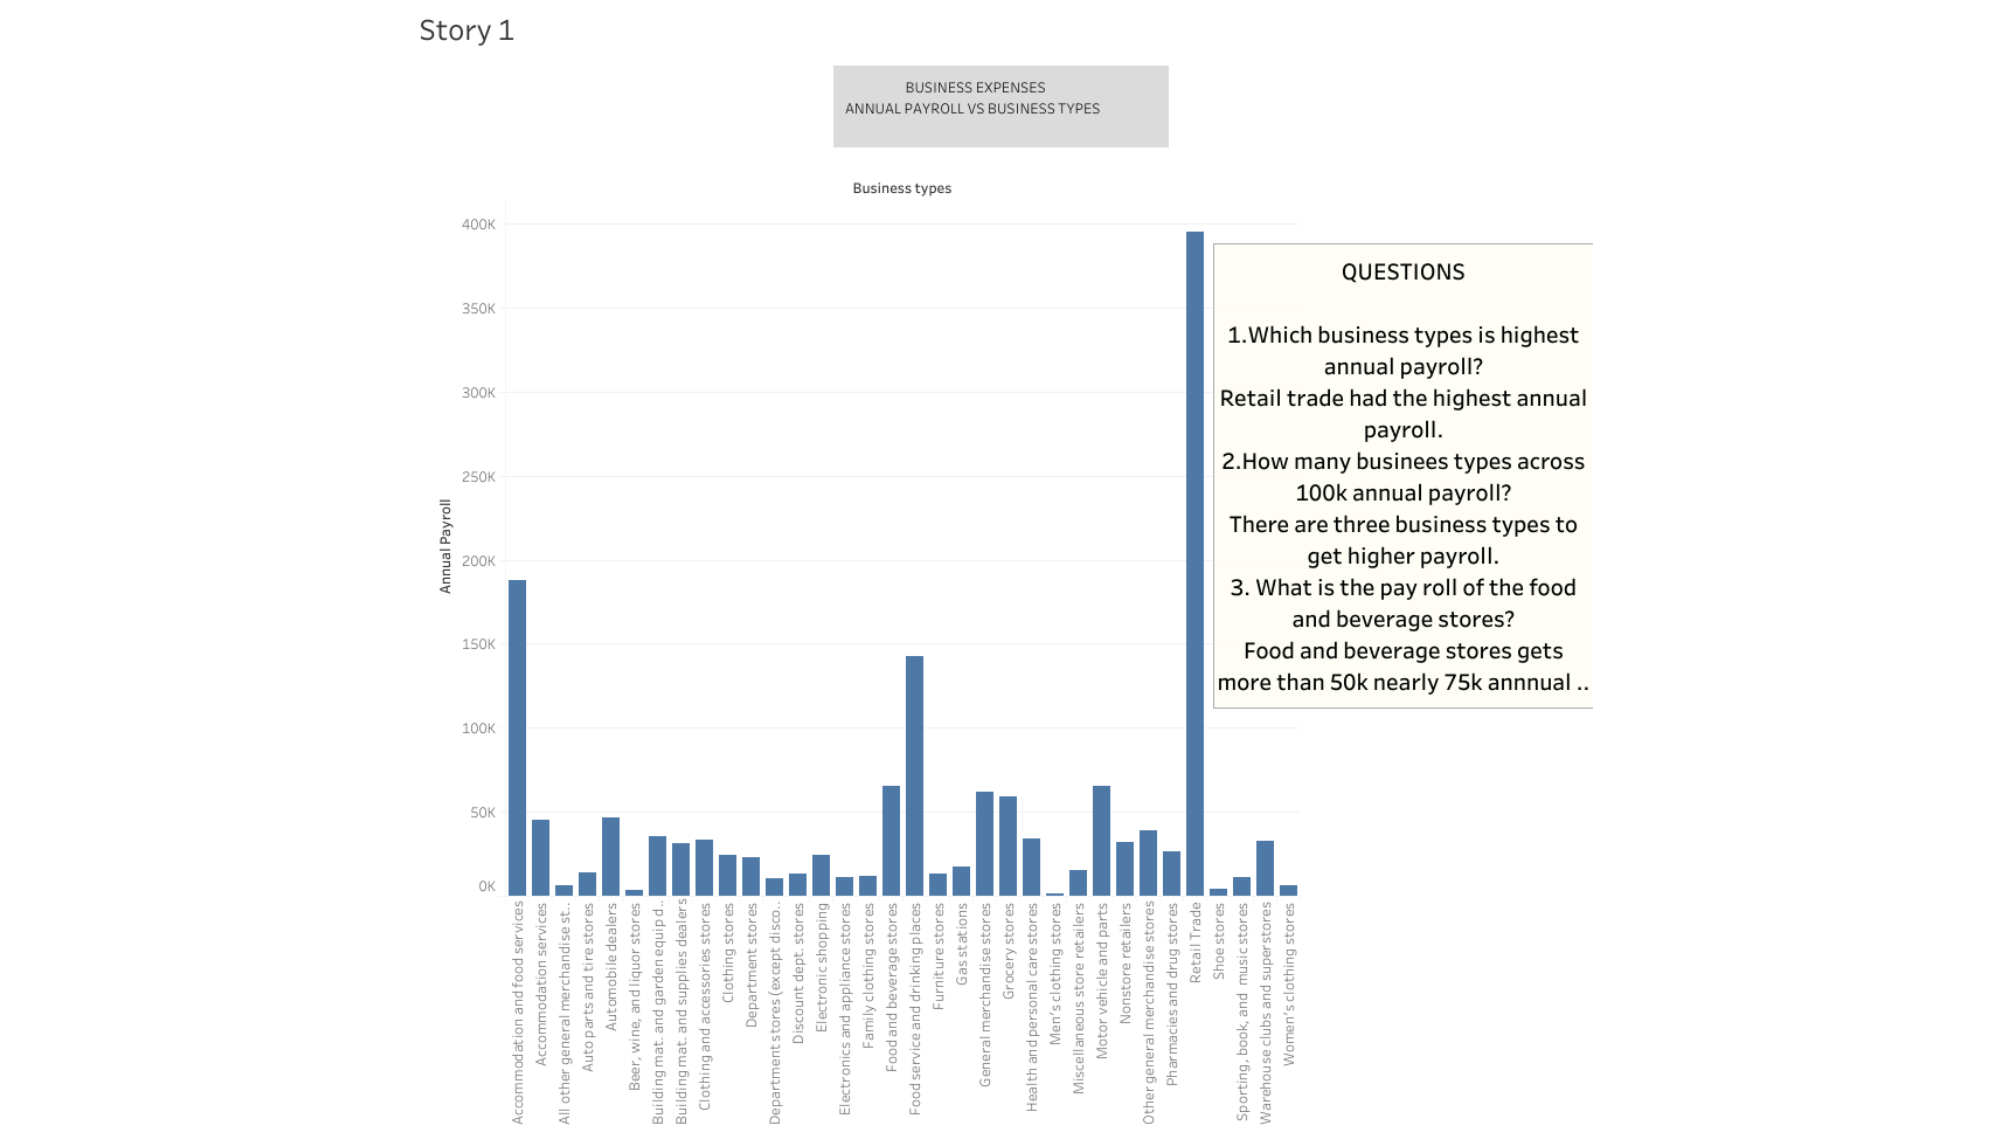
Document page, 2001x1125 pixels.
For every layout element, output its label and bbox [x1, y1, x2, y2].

picture [407, 0, 1593, 1125]
